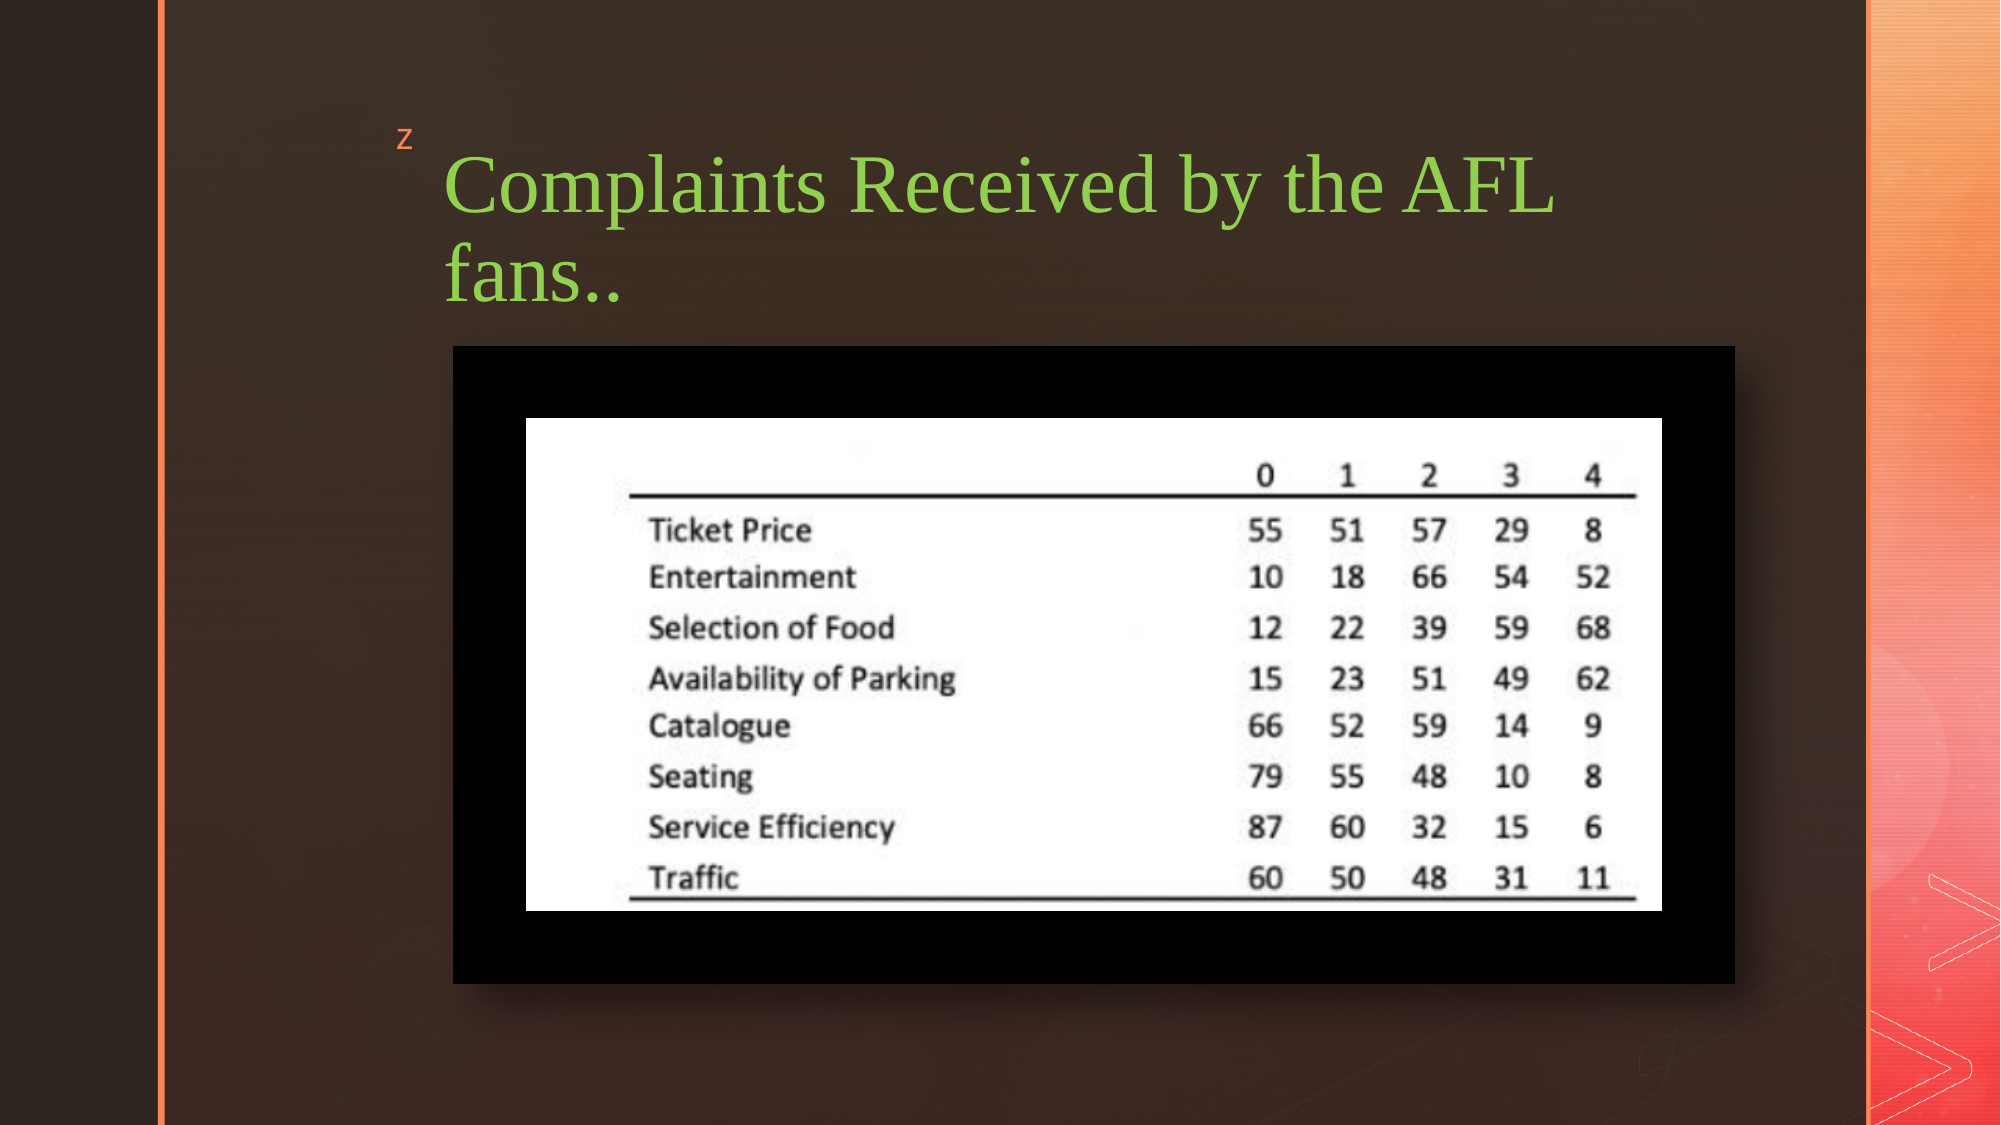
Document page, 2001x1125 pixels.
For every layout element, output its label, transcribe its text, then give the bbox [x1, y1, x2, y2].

picture [1871, 0, 2001, 1125]
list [526, 418, 1663, 911]
title Complaints Received by the AFL fans.. [428, 132, 1734, 310]
